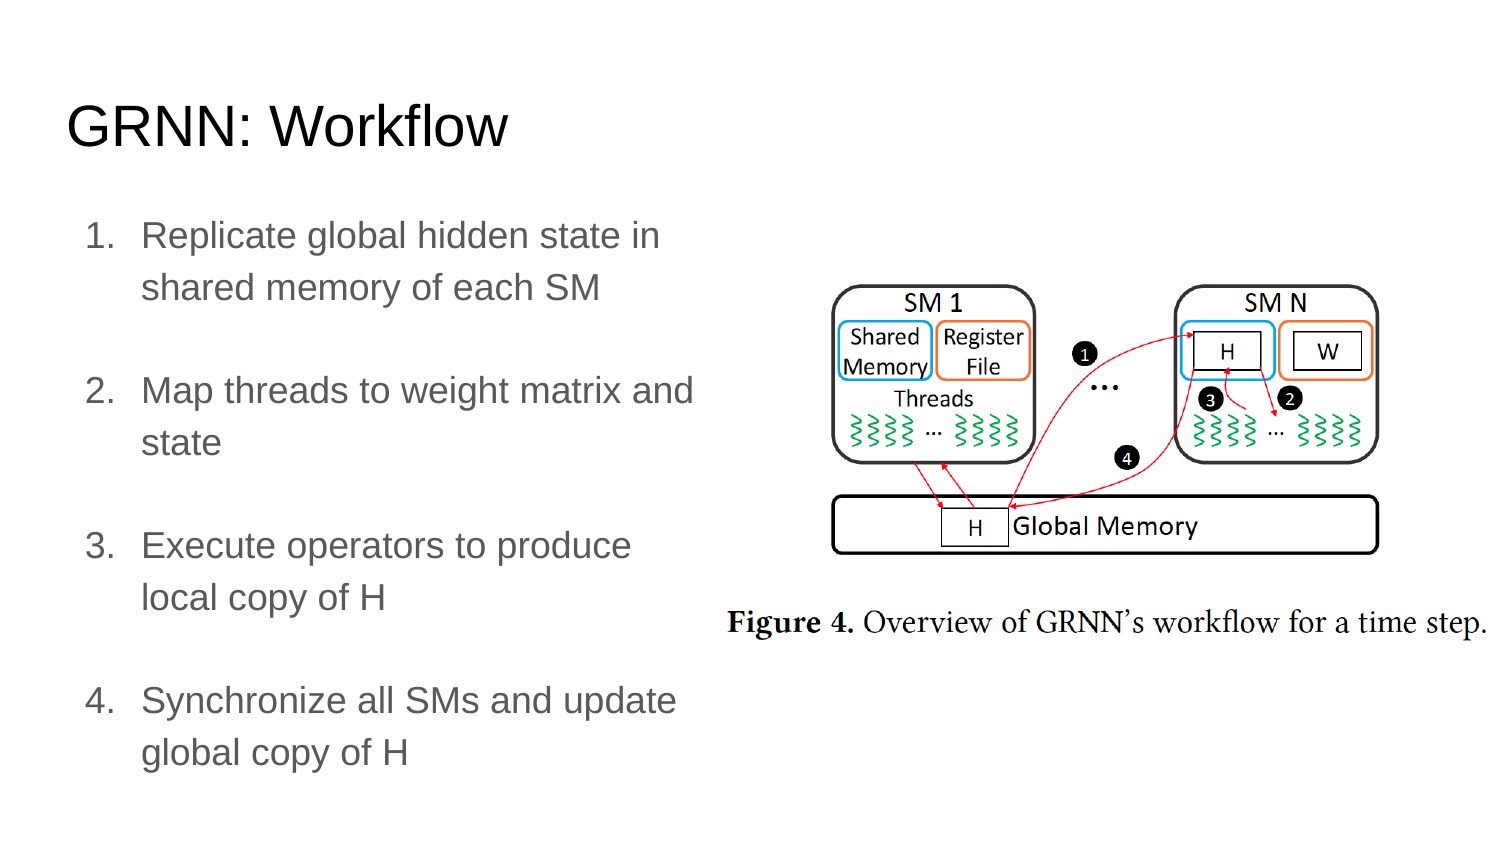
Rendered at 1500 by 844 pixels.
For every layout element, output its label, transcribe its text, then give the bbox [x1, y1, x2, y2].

title GRNN: Workflow [51, 72, 1449, 167]
list Replicate global hidden state in shared memory of each SM Map threads to weight matrix and state Execute operators to produce local copy of H Synchronize all SMs and update global copy of H [51, 189, 724, 784]
picture [696, 253, 1500, 655]
